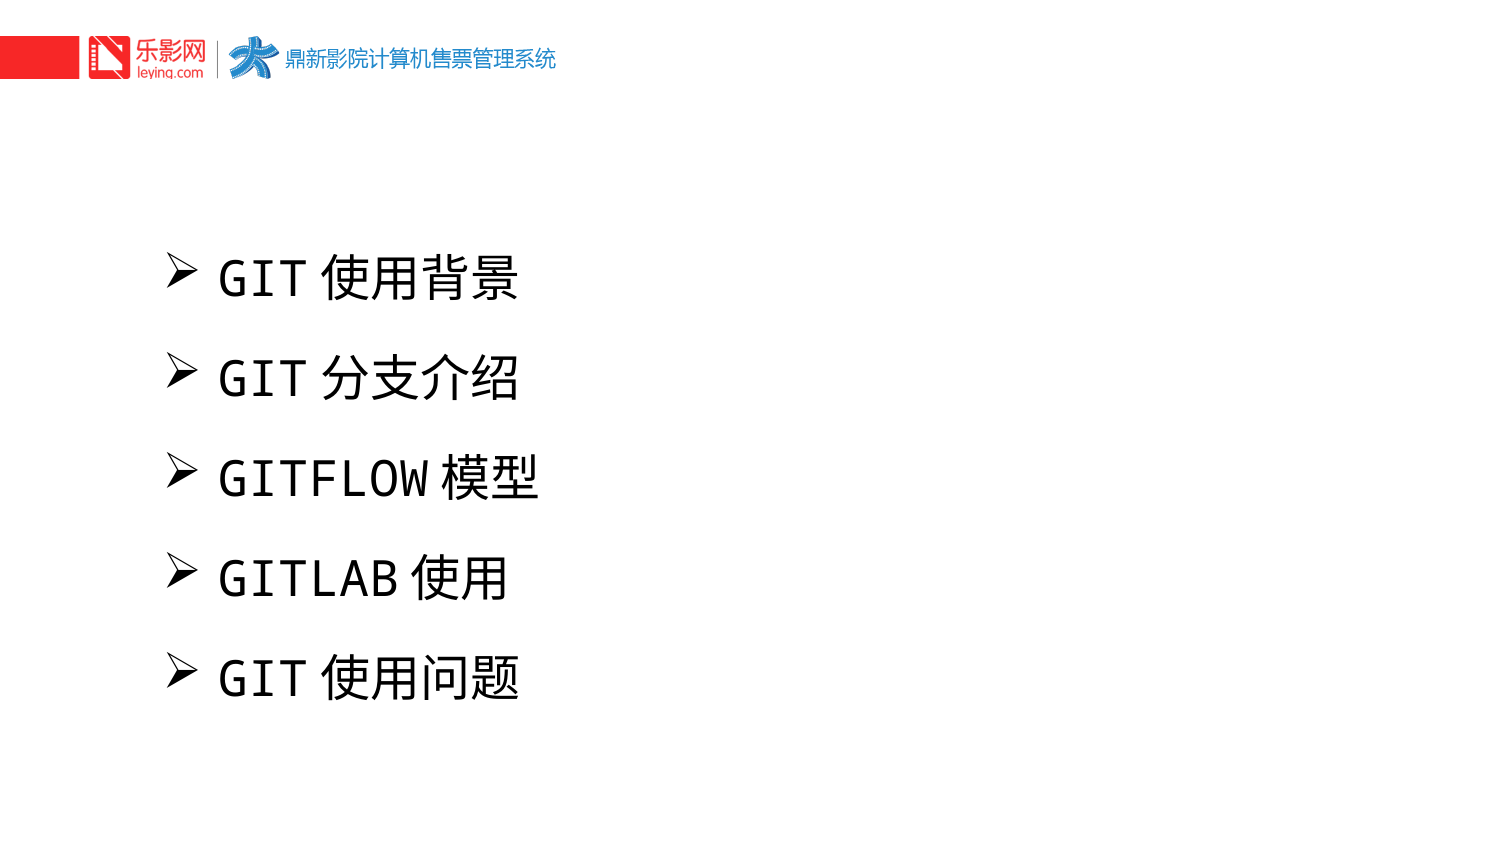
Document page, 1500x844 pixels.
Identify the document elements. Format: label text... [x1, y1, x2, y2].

list GIT使用背景 GIT分支介绍 GITFLOW模型 GITLAB使用 GIT使用问题 [147, 209, 1425, 754]
picture [0, 31, 562, 82]
